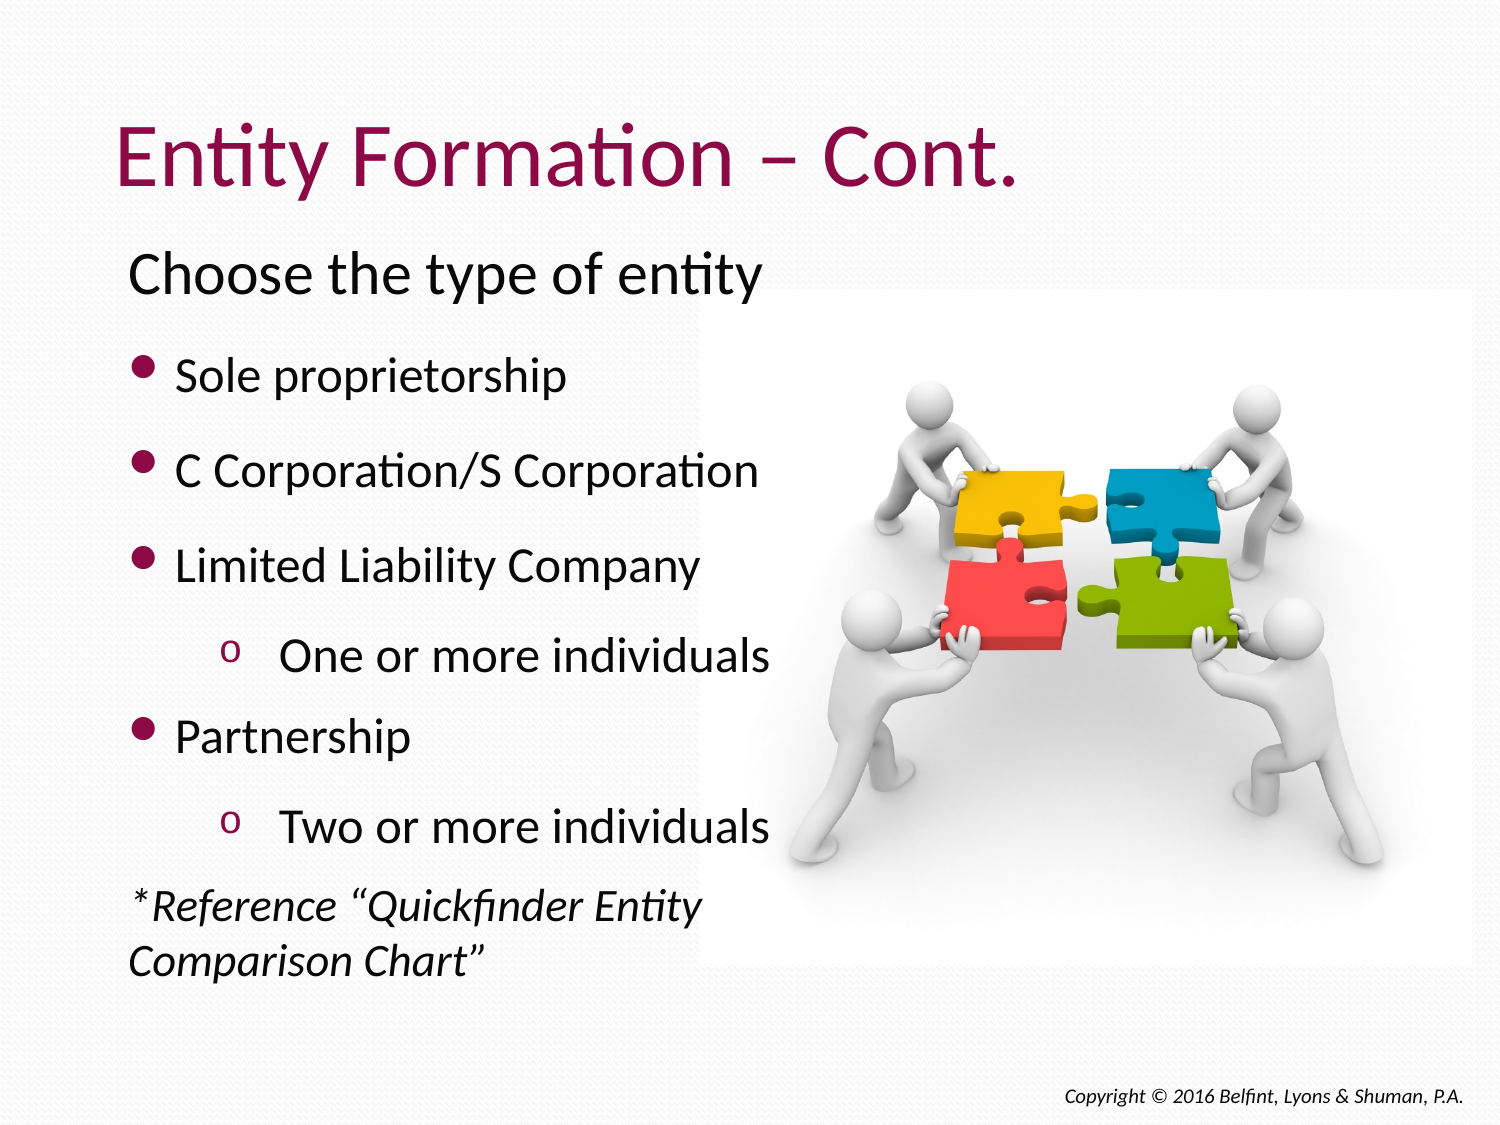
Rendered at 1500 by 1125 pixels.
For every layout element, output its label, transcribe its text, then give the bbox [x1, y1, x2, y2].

text_box Entity Formation – Cont. [99, 87, 1450, 225]
text_box Choose the type of entity Sole proprietorship C Corporation/S Corporation Limited Liability Company One or more individuals Partnership Two or more individuals *Reference “Quickfinder Entity Comparison Chart” [99, 225, 925, 1000]
picture [699, 288, 1472, 965]
text_box Copyright © 2016 Belfint, Lyons & Shuman, P.A. [1049, 1074, 1488, 1115]
